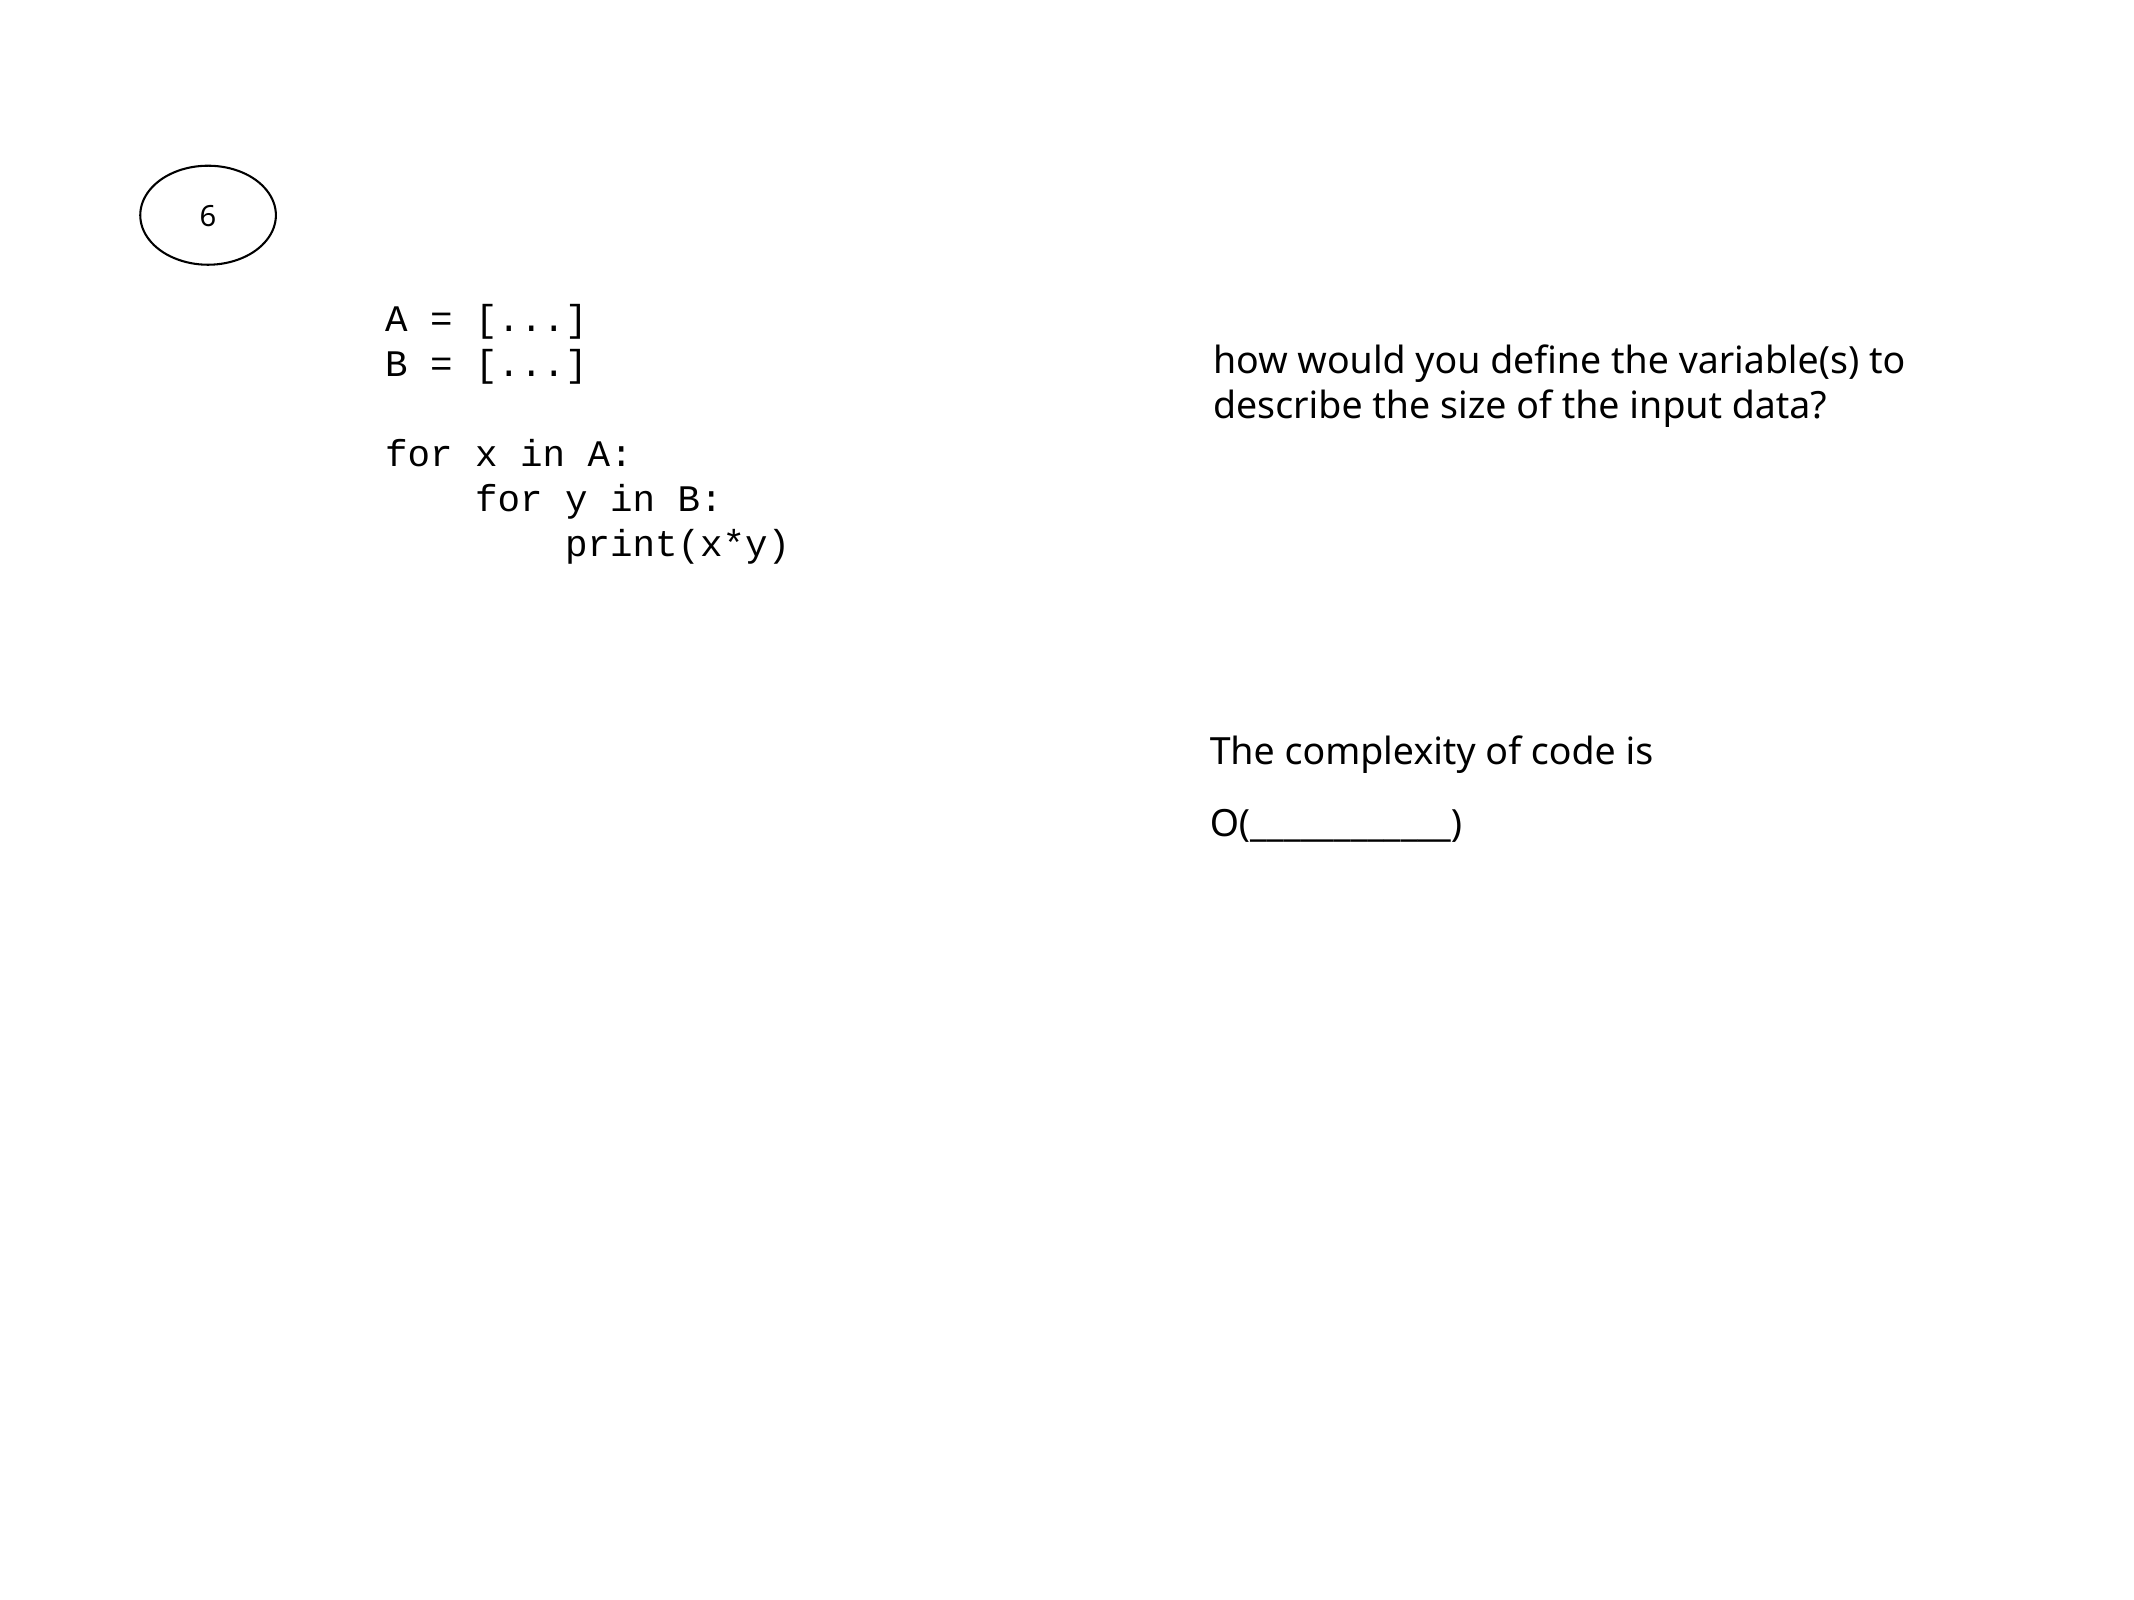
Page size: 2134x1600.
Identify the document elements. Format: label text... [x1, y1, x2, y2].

text_box how would you define the variable(s) to describe the size of the input data? [1204, 327, 1952, 573]
text_box 6 [140, 165, 276, 265]
text_box A = [...] B = [...] for x in A: for y in B: print(x*y) [376, 285, 1165, 939]
text_box The complexity of code is O(____________) [1204, 636, 2023, 908]
